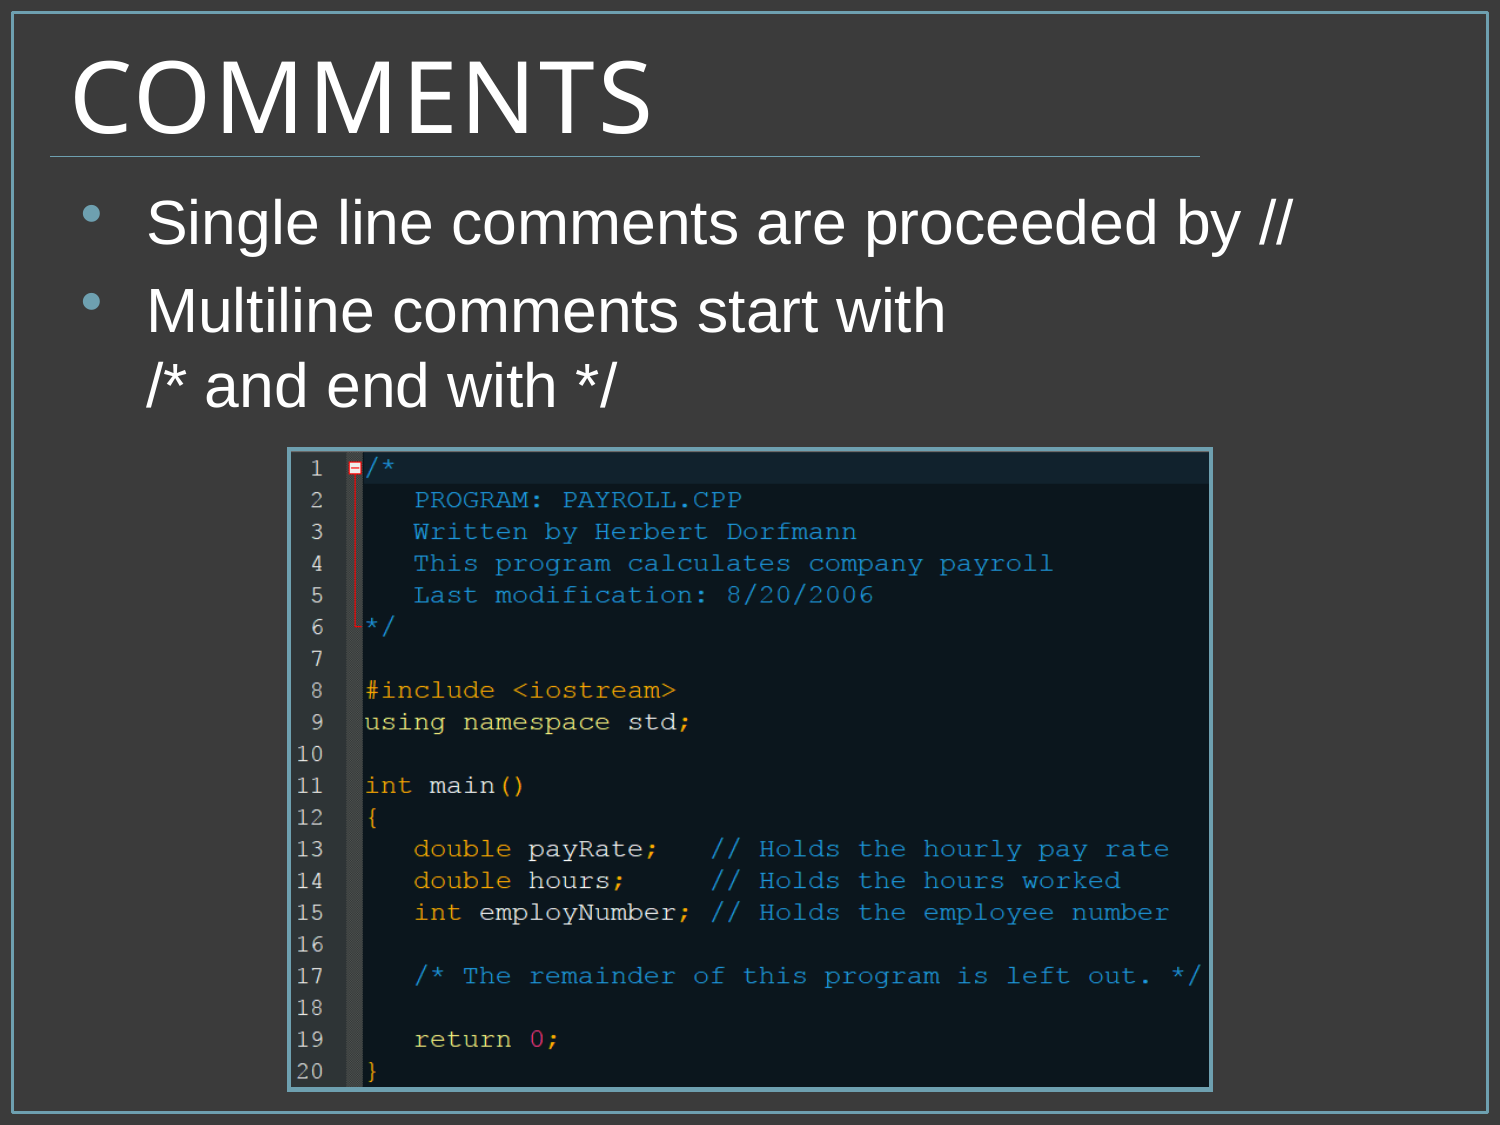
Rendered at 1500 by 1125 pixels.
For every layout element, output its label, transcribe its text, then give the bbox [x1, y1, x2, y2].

title Comments [54, 0, 1405, 188]
picture [290, 450, 1210, 1088]
list Single line comments are proceeded by // Multiline comments start with /* and end with */ [62, 174, 1438, 1075]
